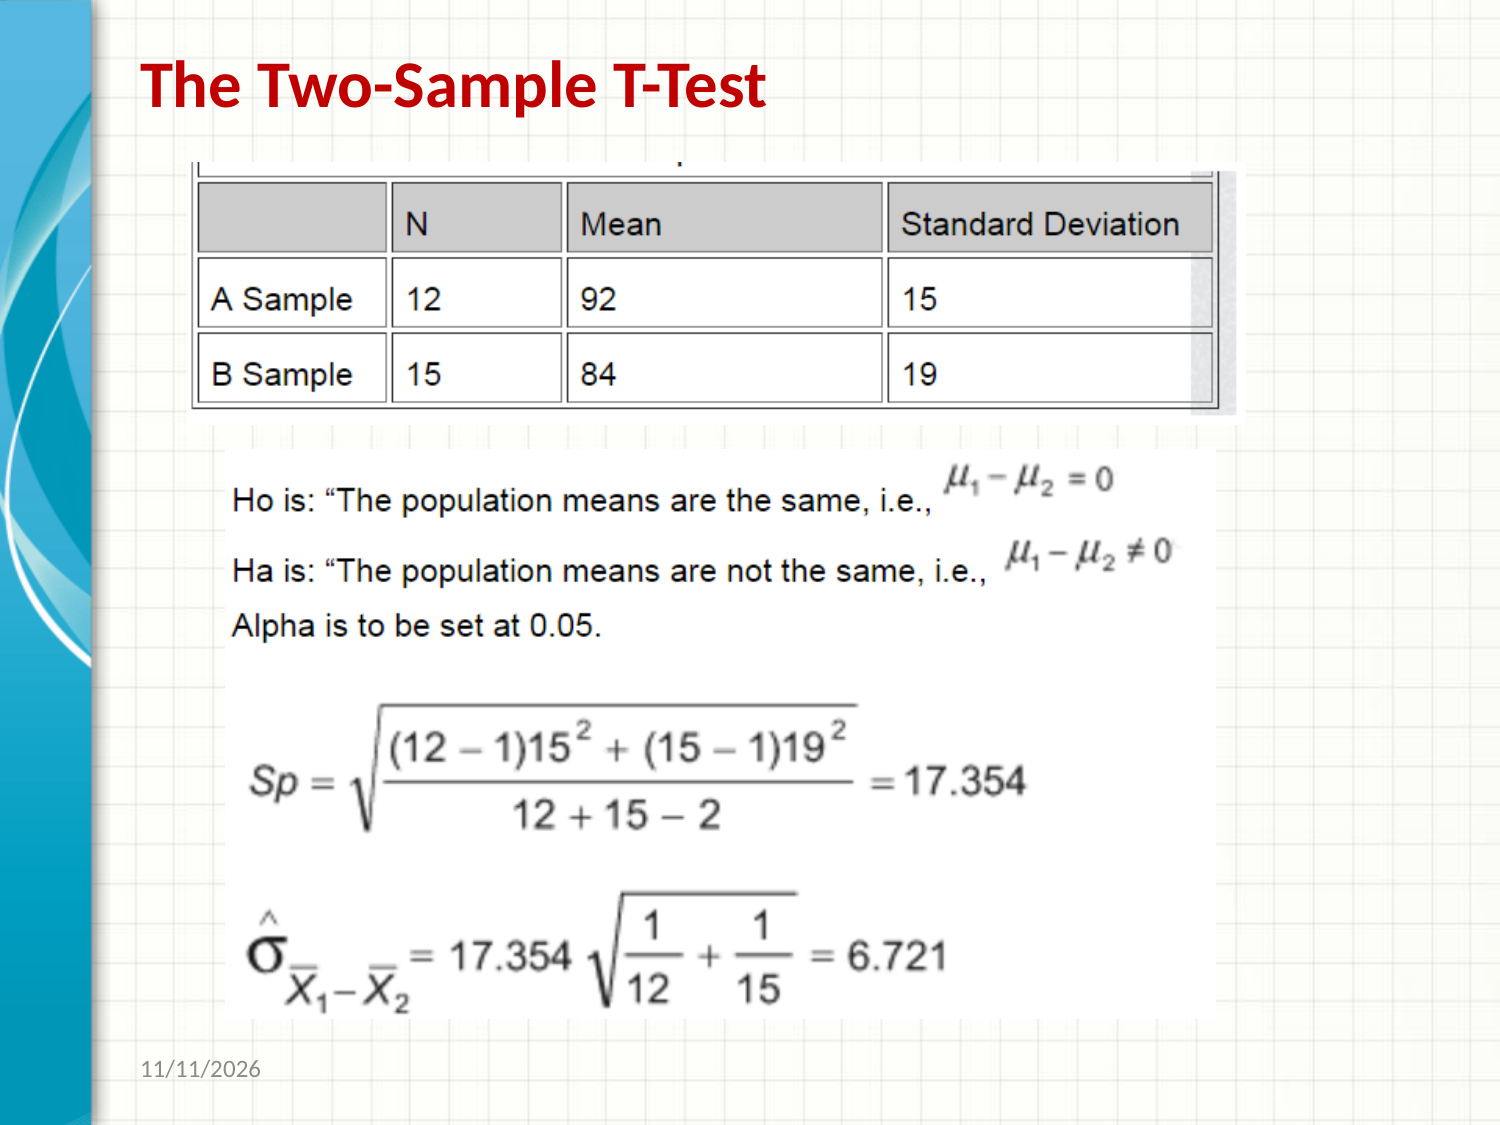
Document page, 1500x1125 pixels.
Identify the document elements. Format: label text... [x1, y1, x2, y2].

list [187, 162, 1246, 426]
picture [0, 0, 1500, 1125]
title The Two-Sample T-Test [125, 24, 1438, 138]
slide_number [125, 1037, 475, 1098]
